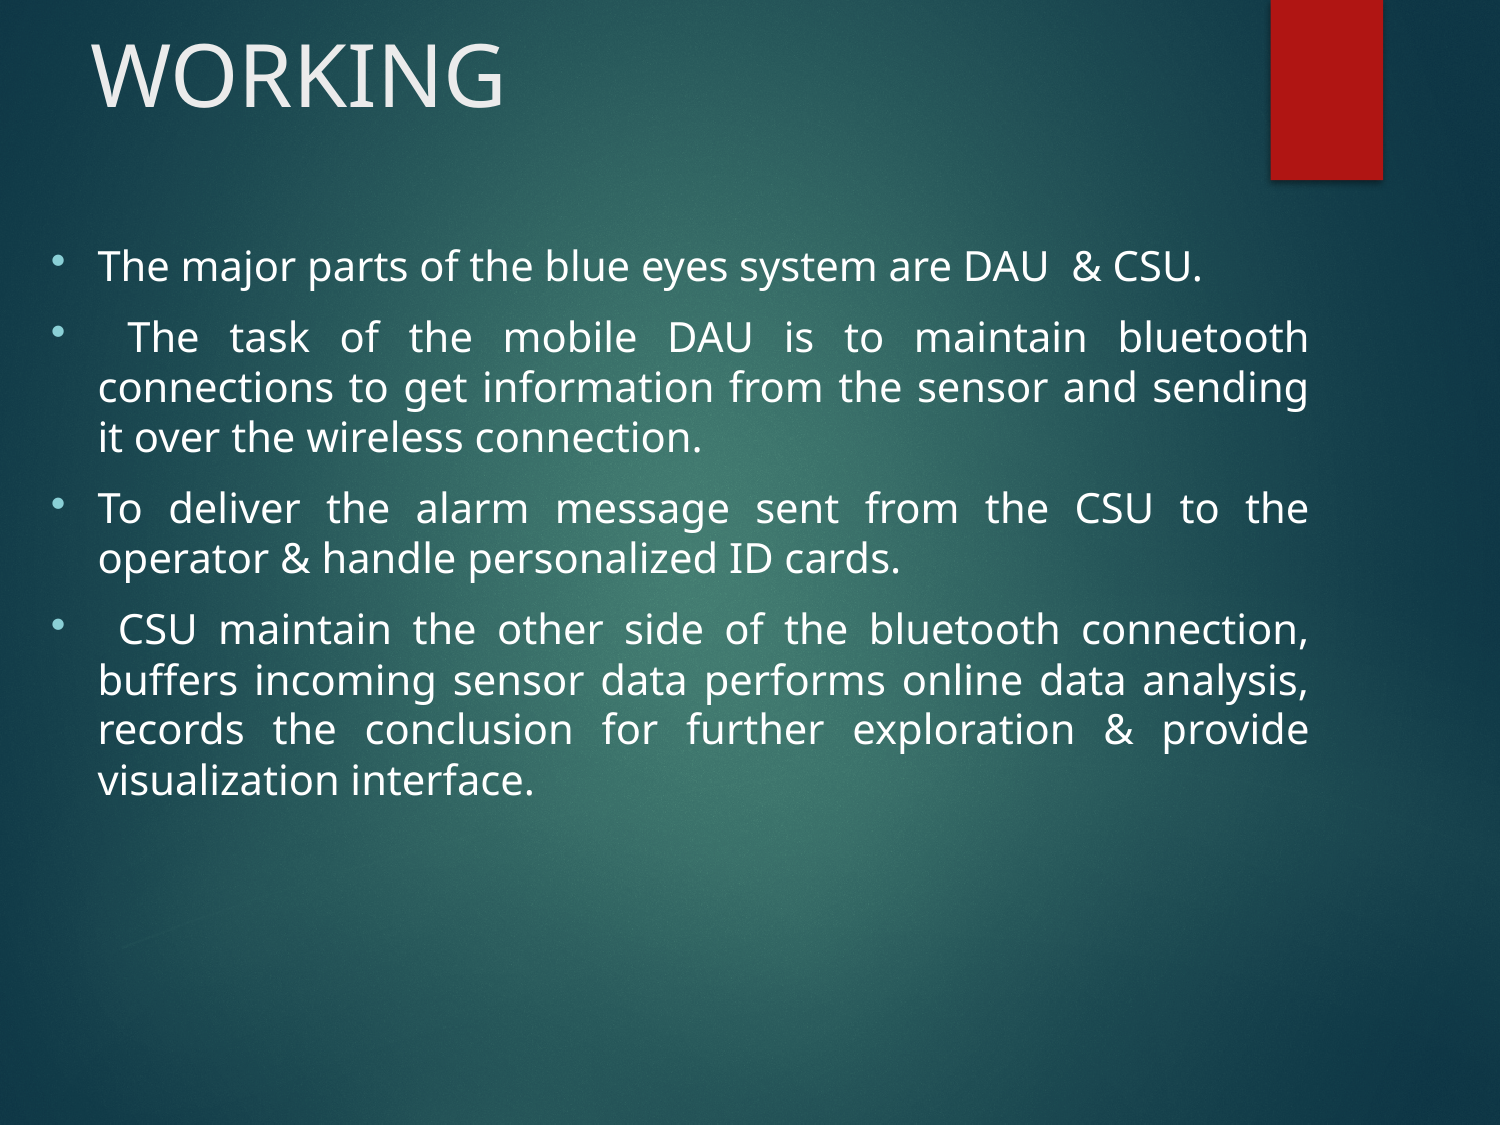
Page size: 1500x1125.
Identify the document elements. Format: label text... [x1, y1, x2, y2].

title WORKING [75, 12, 1425, 200]
list The major parts of the blue eyes system are DAU & CSU. The task of the mobile DAU is to maintain bluetooth connections to get information from the sensor and sending it over the wireless connection. To deliver the alarm message sent from the CSU to the operator & handle personalized ID cards. CSU maintain the other side of the bluetooth connection, buffers incoming sensor data performs online data analysis, records the conclusion for further exploration & provide visualization interface. [37, 232, 1325, 1038]
